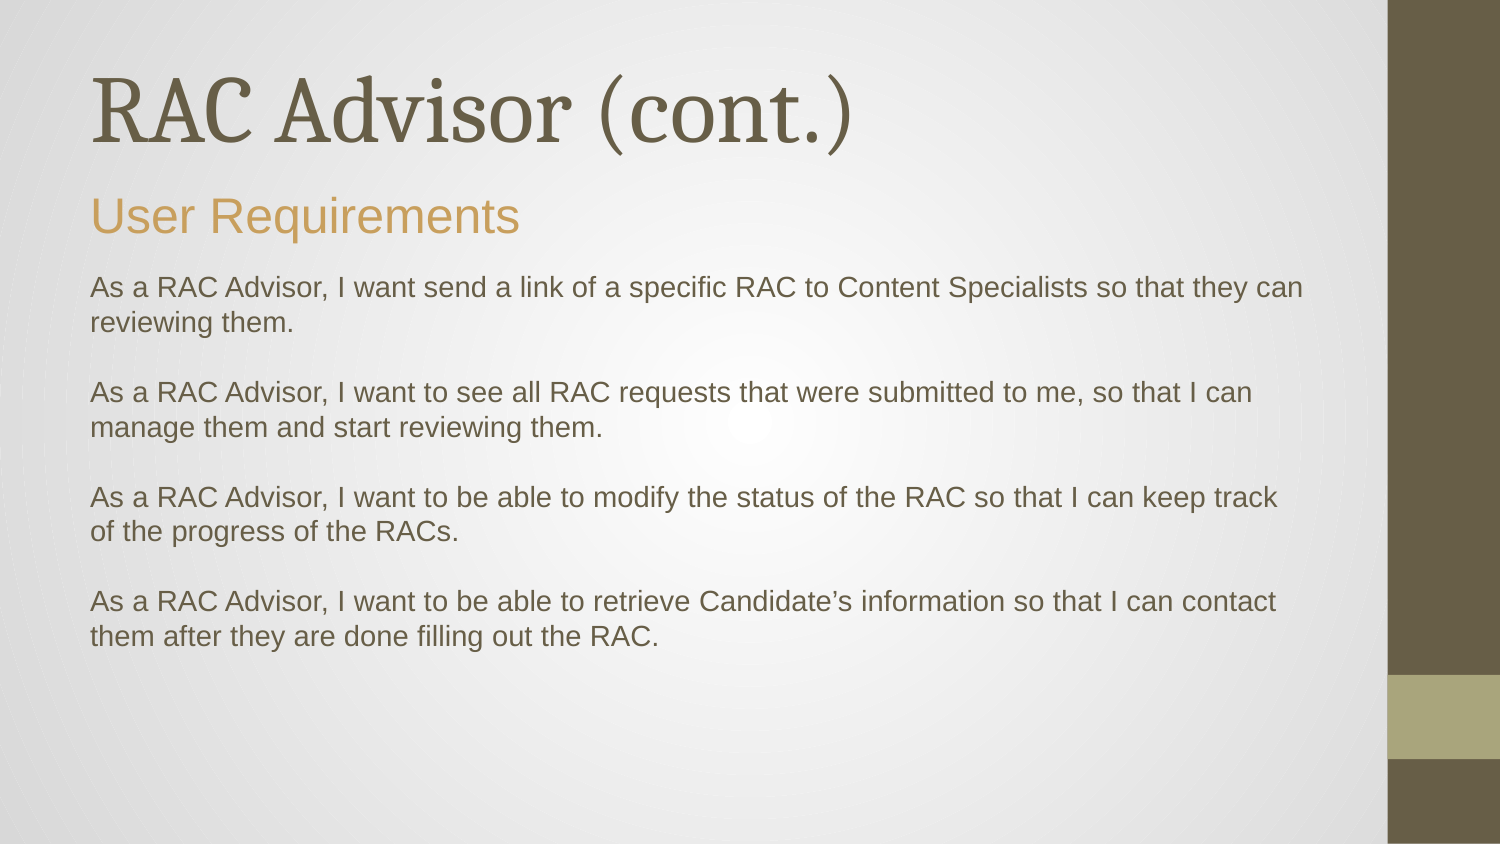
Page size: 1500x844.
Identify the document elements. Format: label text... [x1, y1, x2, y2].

title RAC Advisor (cont.) [75, 33, 1325, 168]
list User Requirements As a RAC Advisor, I want send a link of a specific RAC to Content Specialists so that they can reviewing them. As a RAC Advisor, I want to see all RAC requests that were submitted to me, so that I can manage them and start reviewing them. As a RAC Advisor, I want to be able to modify the status of the RAC so that I can keep track of the progress of the RACs. As a RAC Advisor, I want to be able to retrieve Candidate’s information so that I can contact them after they are done filling out the RAC. [75, 168, 1325, 727]
